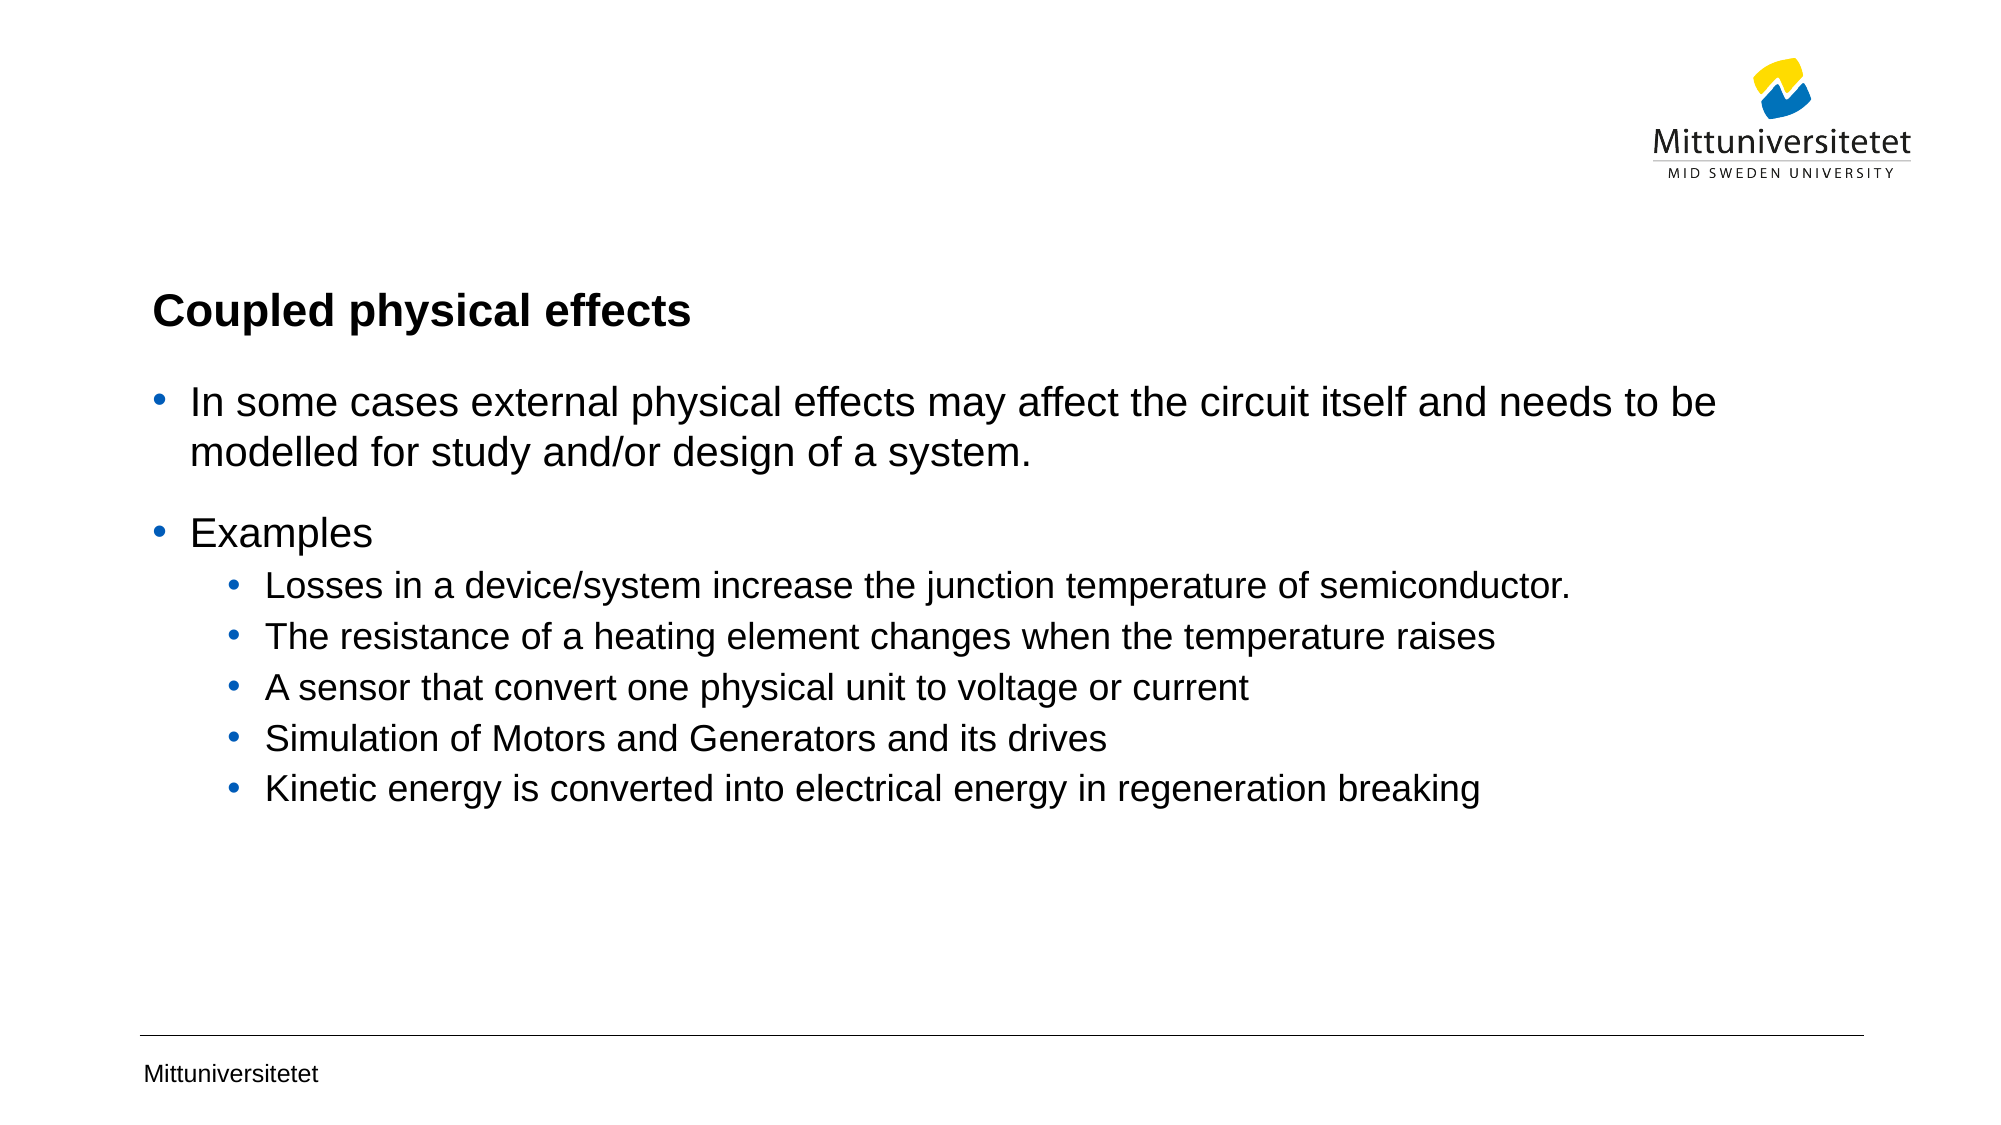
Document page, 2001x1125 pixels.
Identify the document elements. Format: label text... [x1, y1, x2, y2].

list In some cases external physical effects may affect the circuit itself and needs to be modelled for study and/or design of a system. Examples Losses in a device/system increase the junction temperature of semiconductor. The resistance of a heating element changes when the temperature raises A sensor that convert one physical unit to voltage or current Simulation of Motors and Generators and its drives Kinetic energy is converted into electrical energy in regeneration breaking [137, 366, 1869, 997]
title Coupled physical effects [137, 252, 1869, 360]
picture [1653, 58, 1911, 178]
